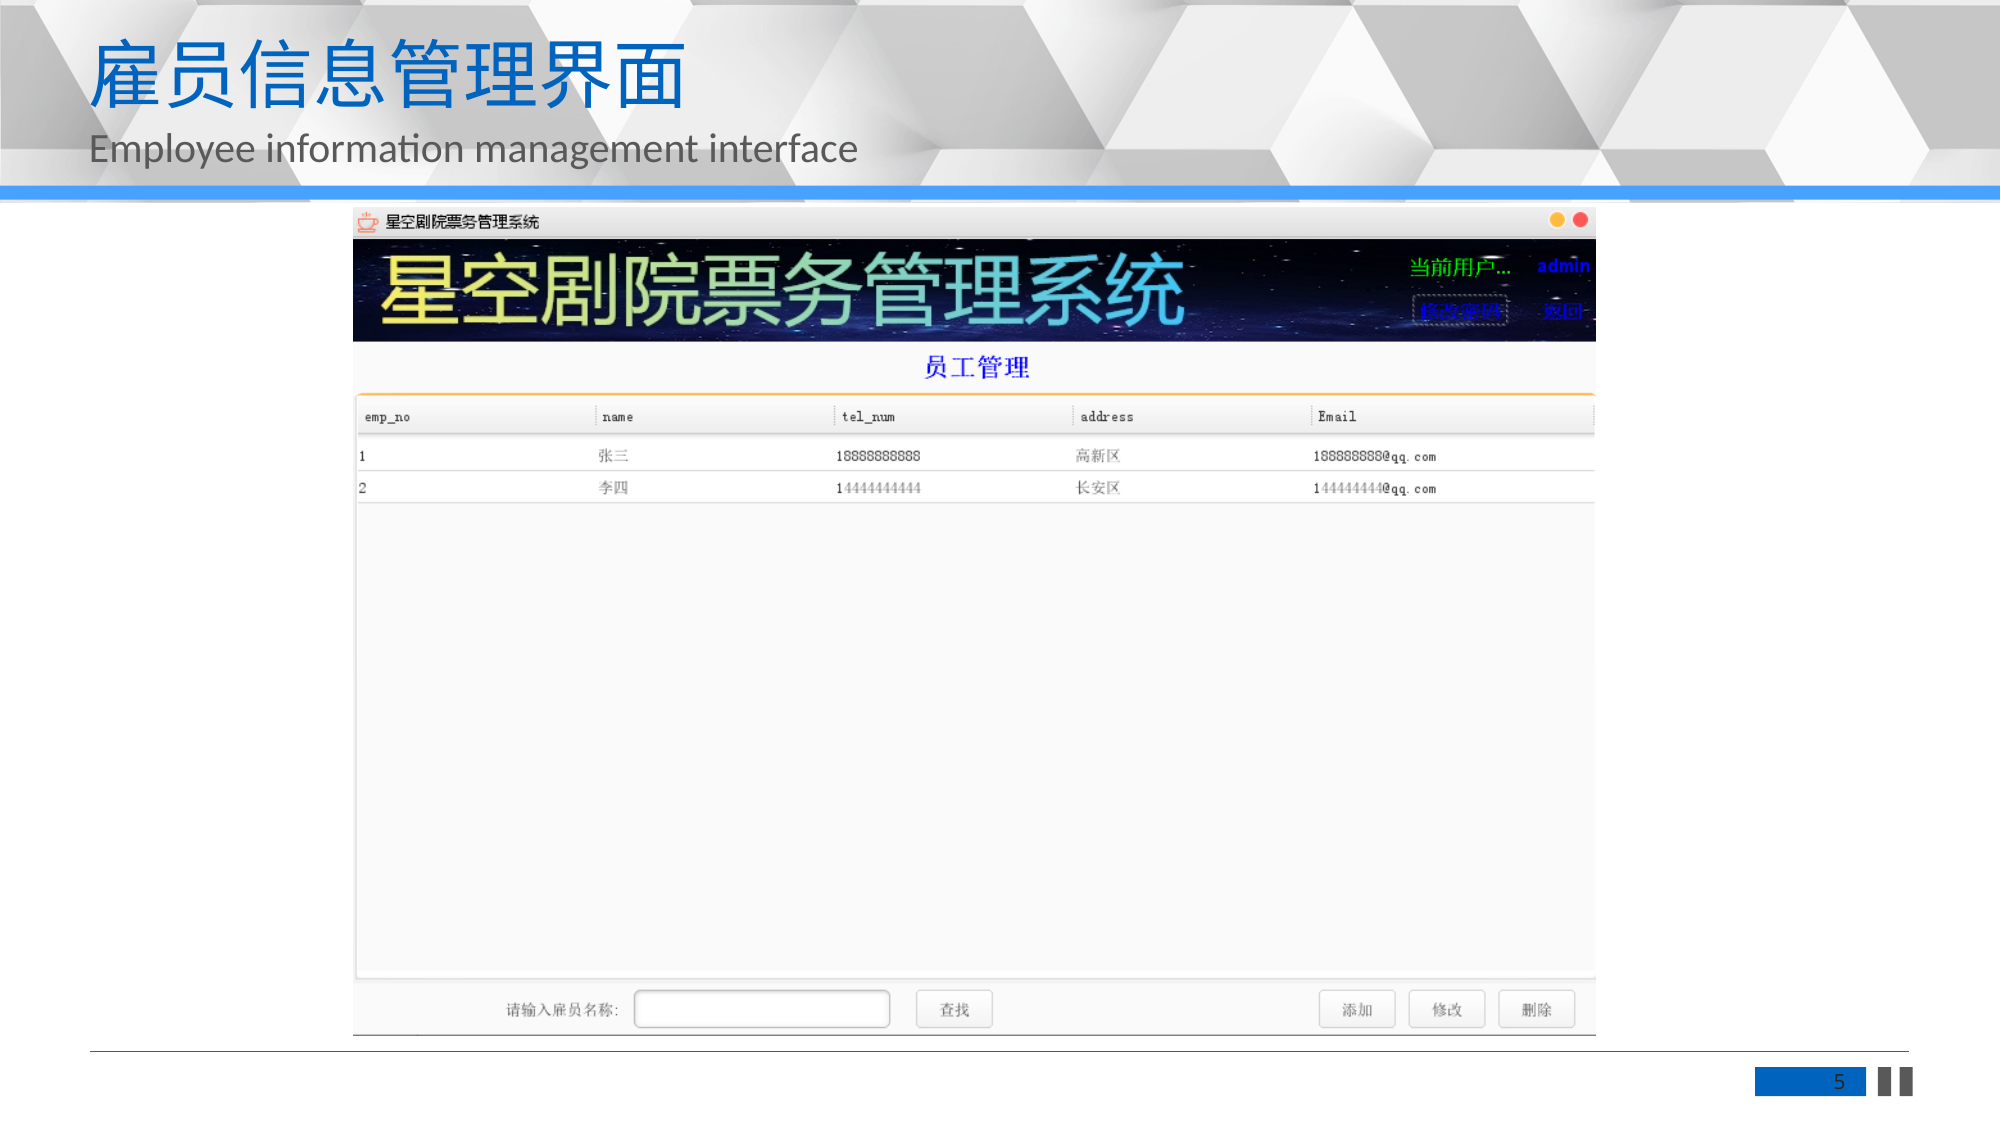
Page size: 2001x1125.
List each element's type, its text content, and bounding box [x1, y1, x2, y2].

picture [0, 0, 2000, 185]
list Employee information management interface [73, 119, 1901, 186]
picture [353, 207, 1596, 1036]
slide_number 5 [1761, 1069, 1861, 1094]
list 雇员信息管理界面 [73, 30, 1901, 119]
